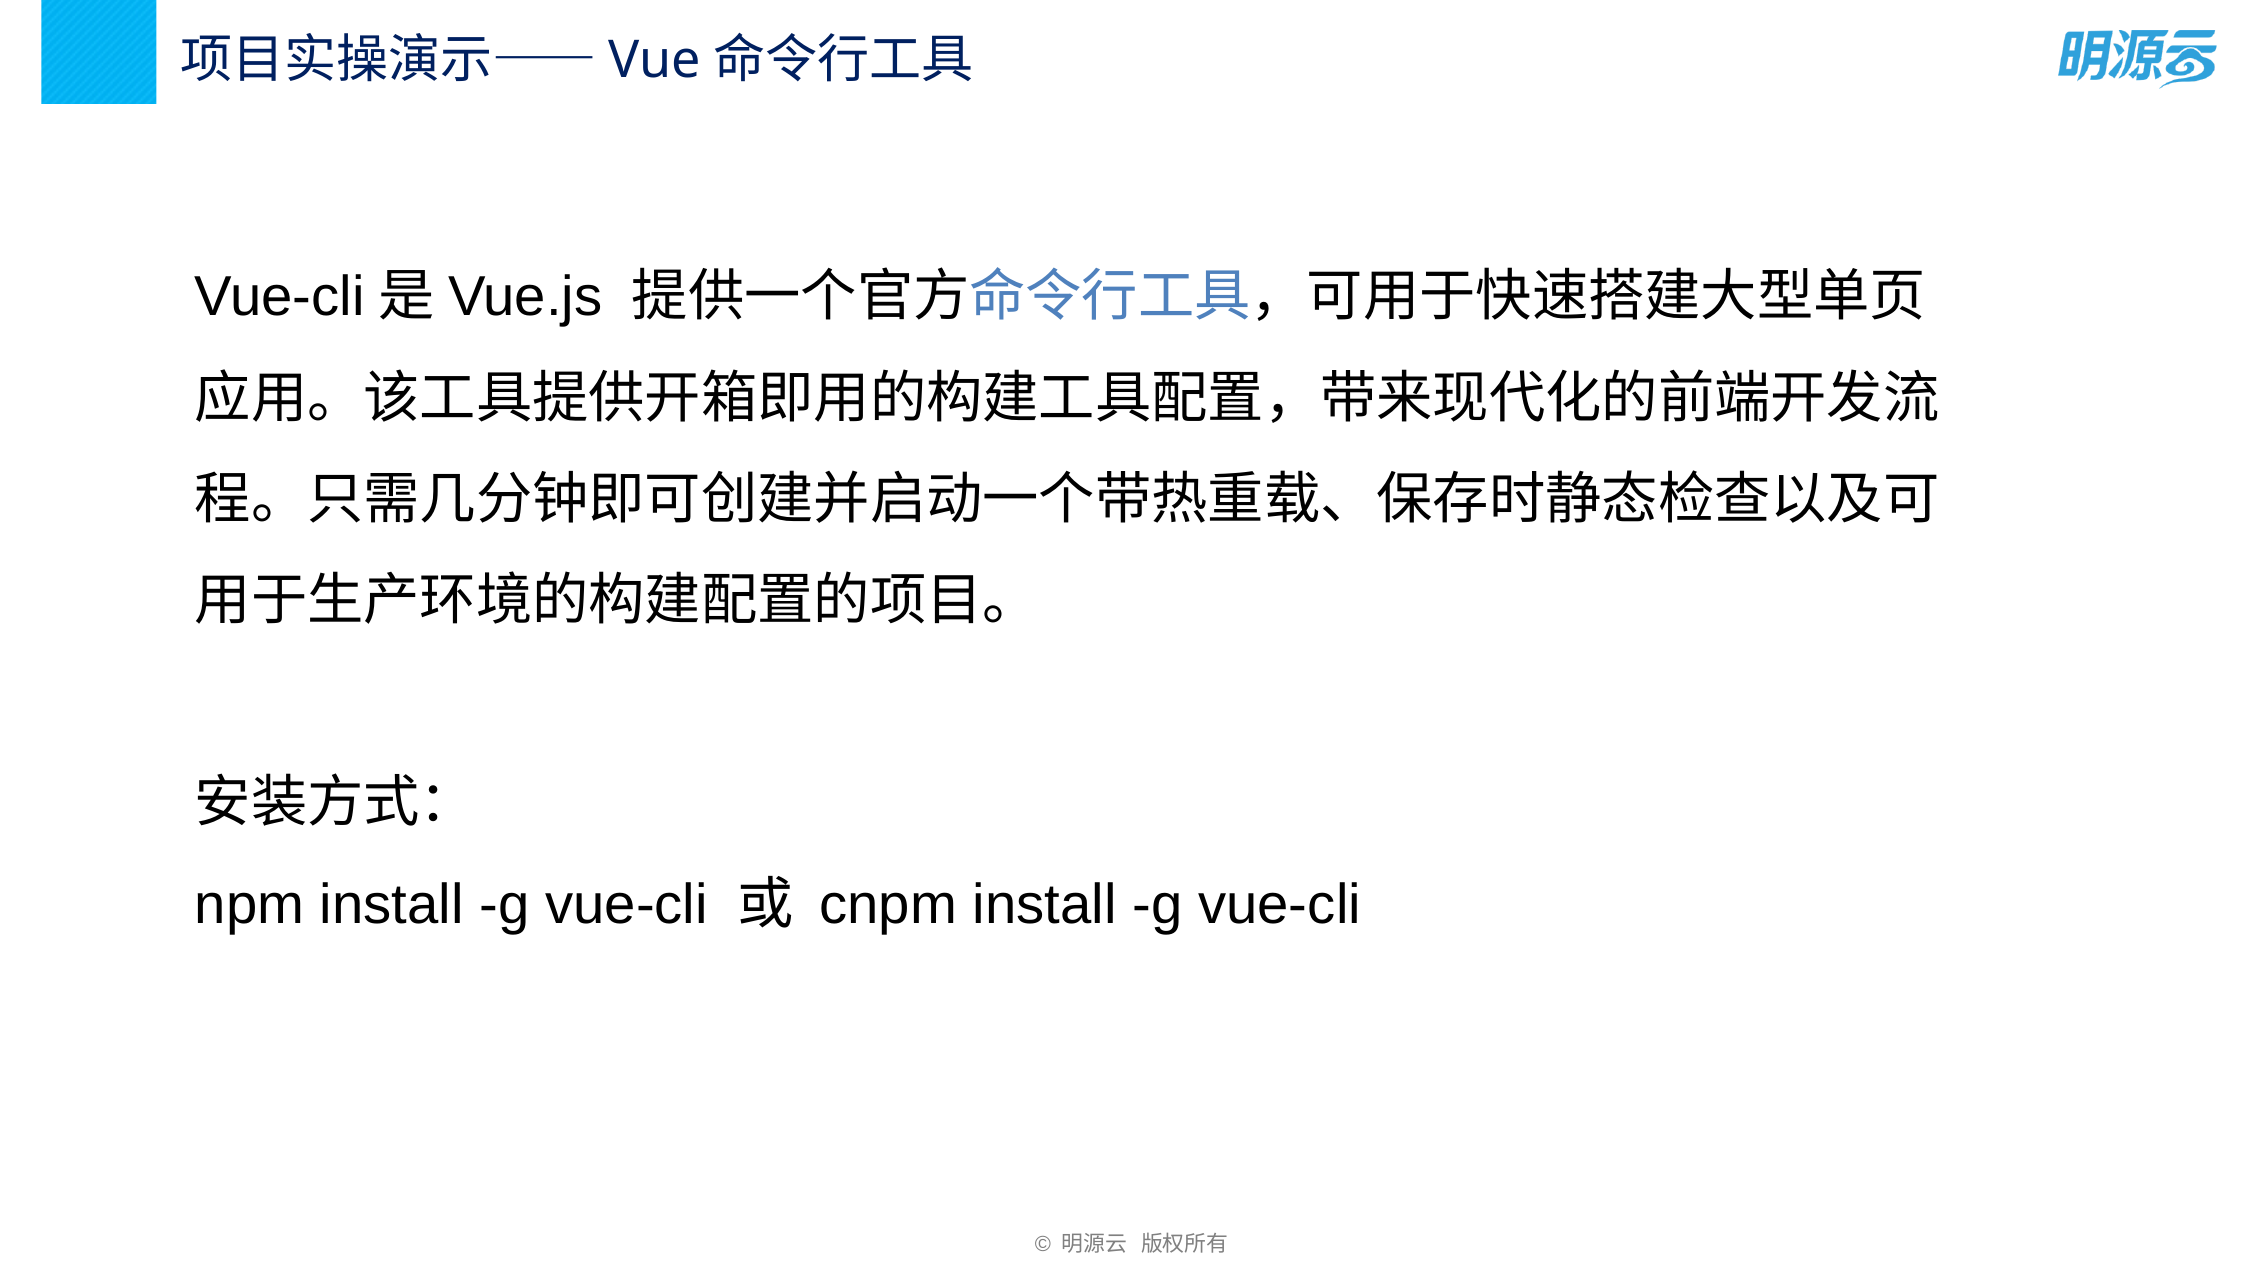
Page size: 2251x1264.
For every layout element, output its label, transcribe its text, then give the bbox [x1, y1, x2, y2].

text_box Vue-cli是Vue.js 提供一个官方命令行工具，可用于快速搭建大型单页应用。该工具提供开箱即用的构建工具配置，带来现代化的前端开发流程。只需几分钟即可创建并启动一个带热重载、保存时静态检查以及可用于生产环境的构建配置的项目。 安装方式： npm install -g vue-cli 或 cnpm install -g vue-cli [180, 218, 1988, 942]
picture [2058, 30, 2217, 89]
text_box 项目实操演示——Vue命令行工具 [180, 25, 1612, 89]
